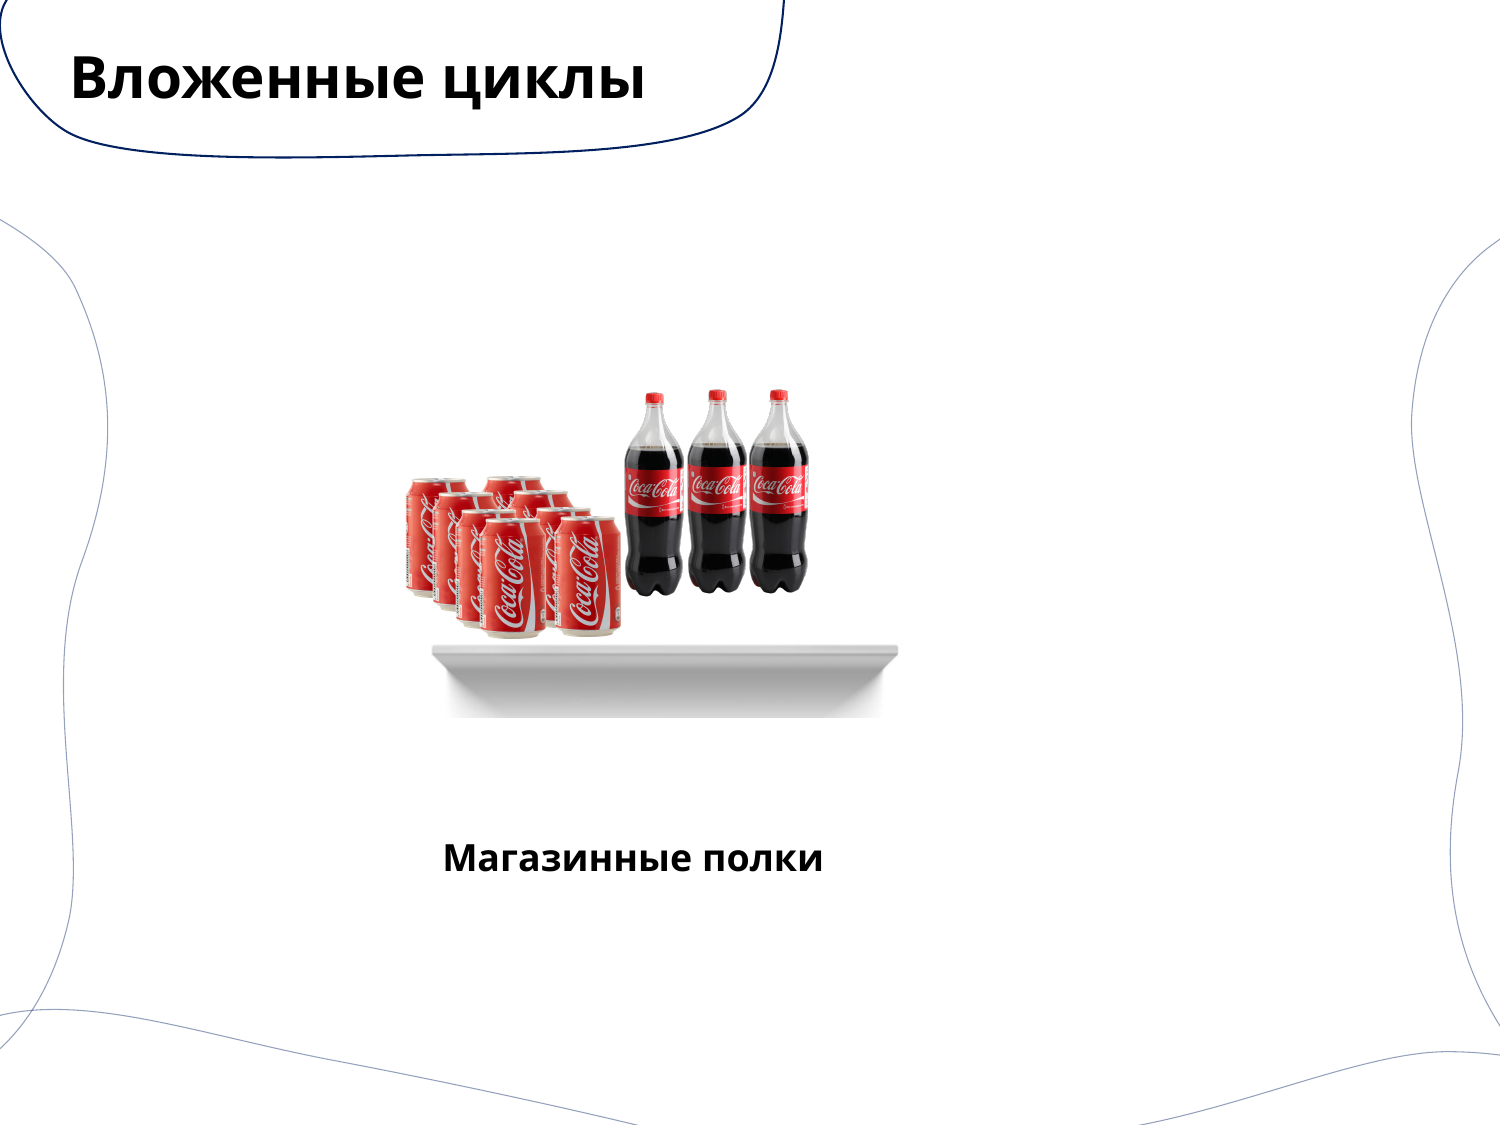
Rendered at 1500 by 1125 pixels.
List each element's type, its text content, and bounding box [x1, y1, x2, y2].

text_box [0, 0, 785, 159]
text_box [0, 218, 109, 1014]
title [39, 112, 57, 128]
picture [300, 378, 1030, 718]
text_box [0, 1008, 641, 1125]
text_box [1135, 1050, 1500, 1125]
text_box [1410, 237, 1500, 1028]
text_box Магазинные полки [427, 826, 887, 887]
